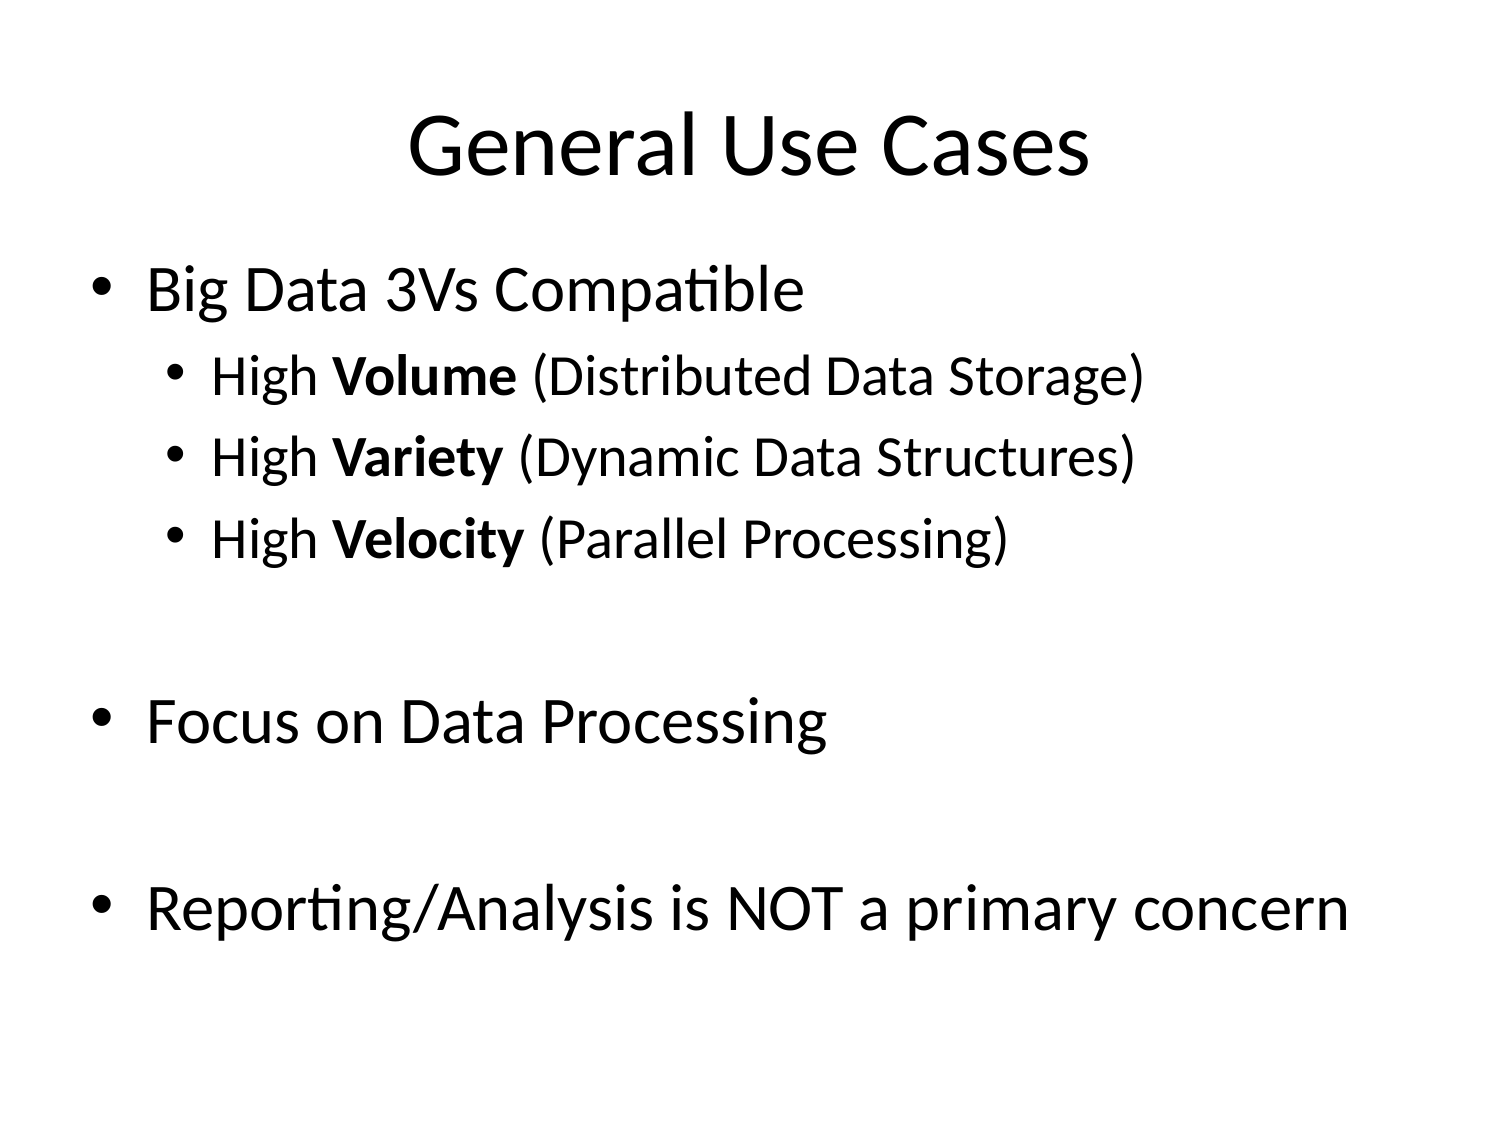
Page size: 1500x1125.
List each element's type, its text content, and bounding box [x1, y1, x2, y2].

title General Use Cases [75, 45, 1425, 233]
list Big Data 3Vs Compatible High Volume (Distributed Data Storage) High Variety (Dynamic Data Structures) High Velocity (Parallel Processing) Focus on Data Processing Reporting/Analysis is NOT a primary concern [75, 237, 1425, 1100]
